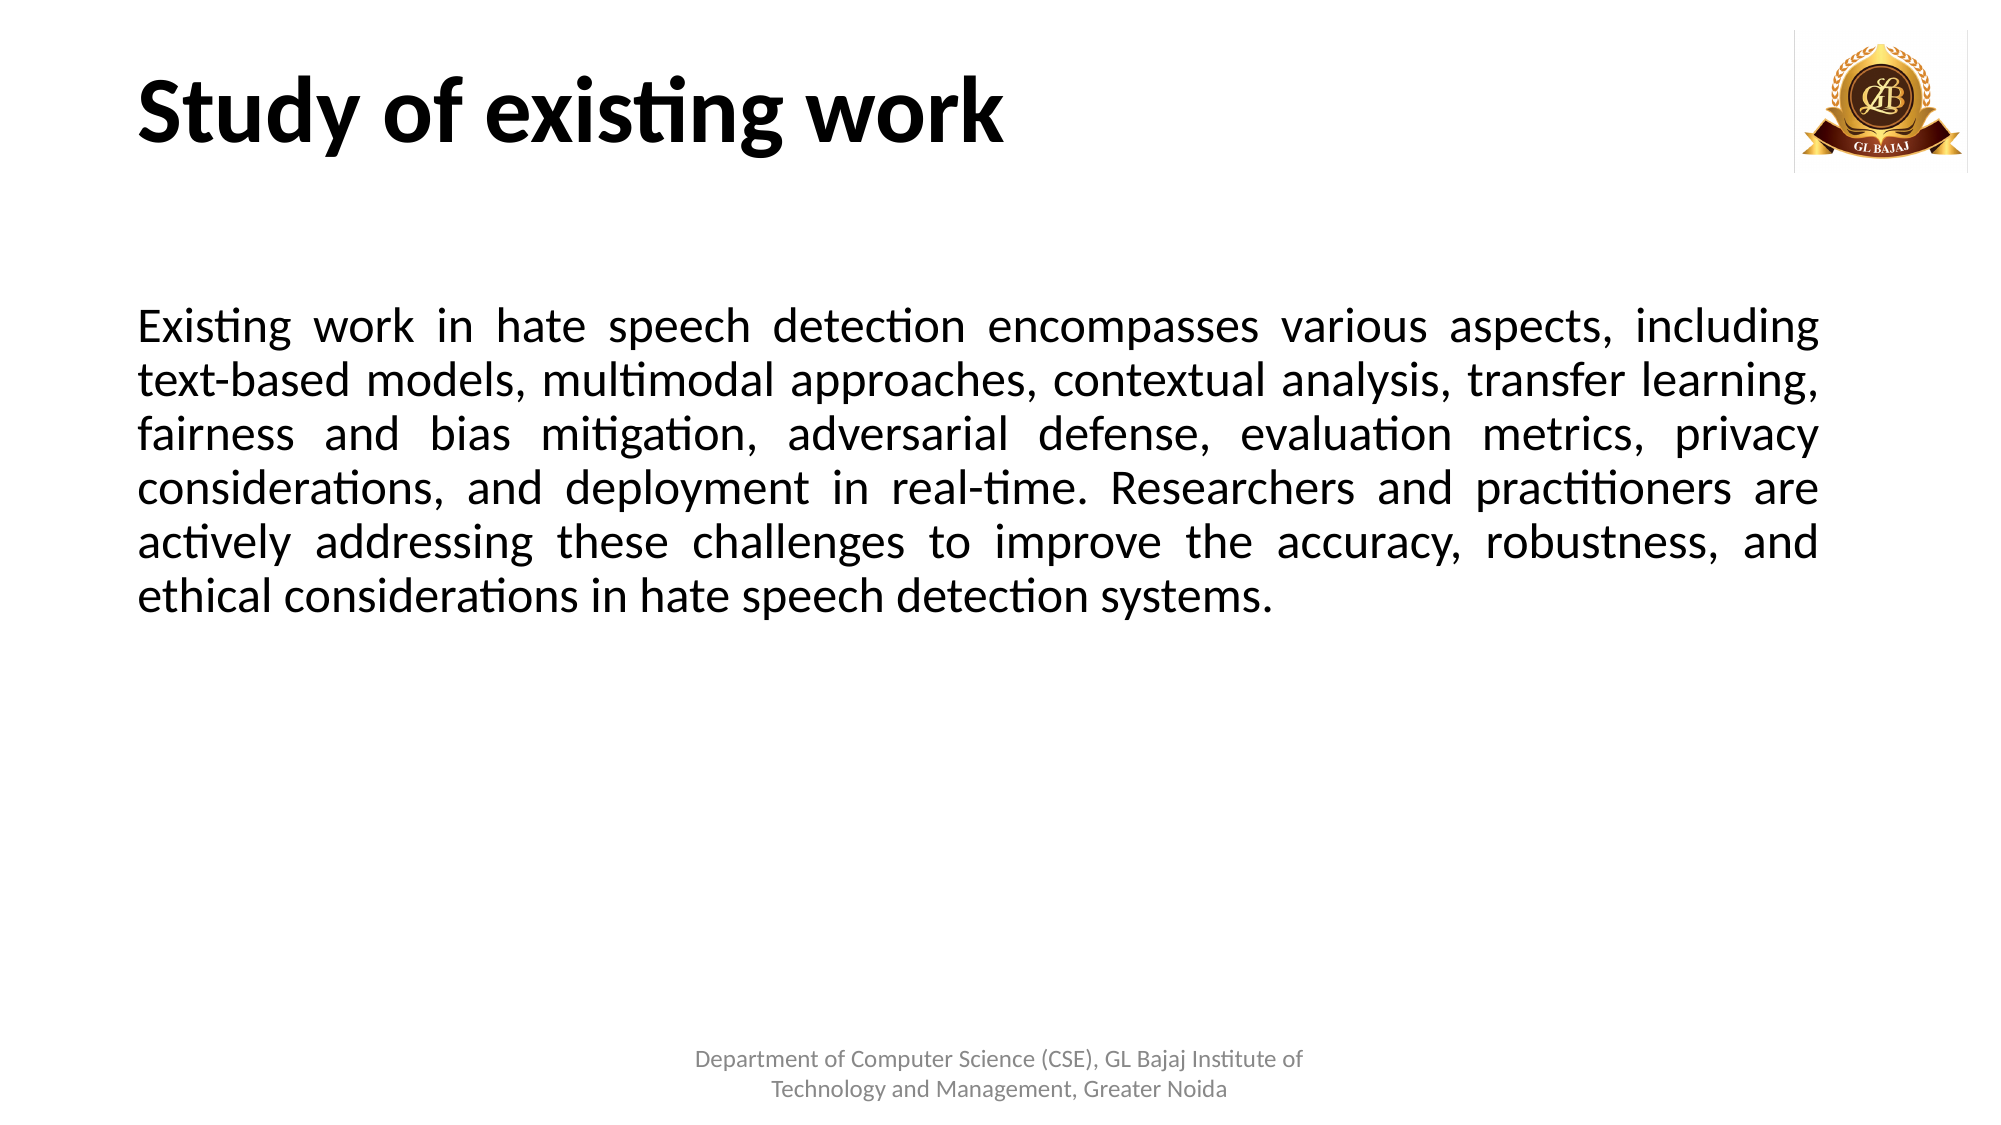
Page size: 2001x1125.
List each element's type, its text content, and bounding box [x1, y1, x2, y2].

picture [1793, 30, 1968, 174]
list Existing work in hate speech detection encompasses various aspects, including text-based models, multimodal approaches, contextual analysis, transfer learning, fairness and bias mitigation, adversarial defense, evaluation metrics, privacy considerations, and deployment in real-time. Researchers and practitioners are actively addressing these challenges to improve the accuracy, robustness, and ethical considerations in hate speech detection systems. [137, 299, 1821, 1014]
footer Department of Computer Science (CSE), GL Bajaj Institute of Technology and Management, Greater Noida [662, 1042, 1338, 1103]
title Study of existing work [137, 59, 1863, 278]
